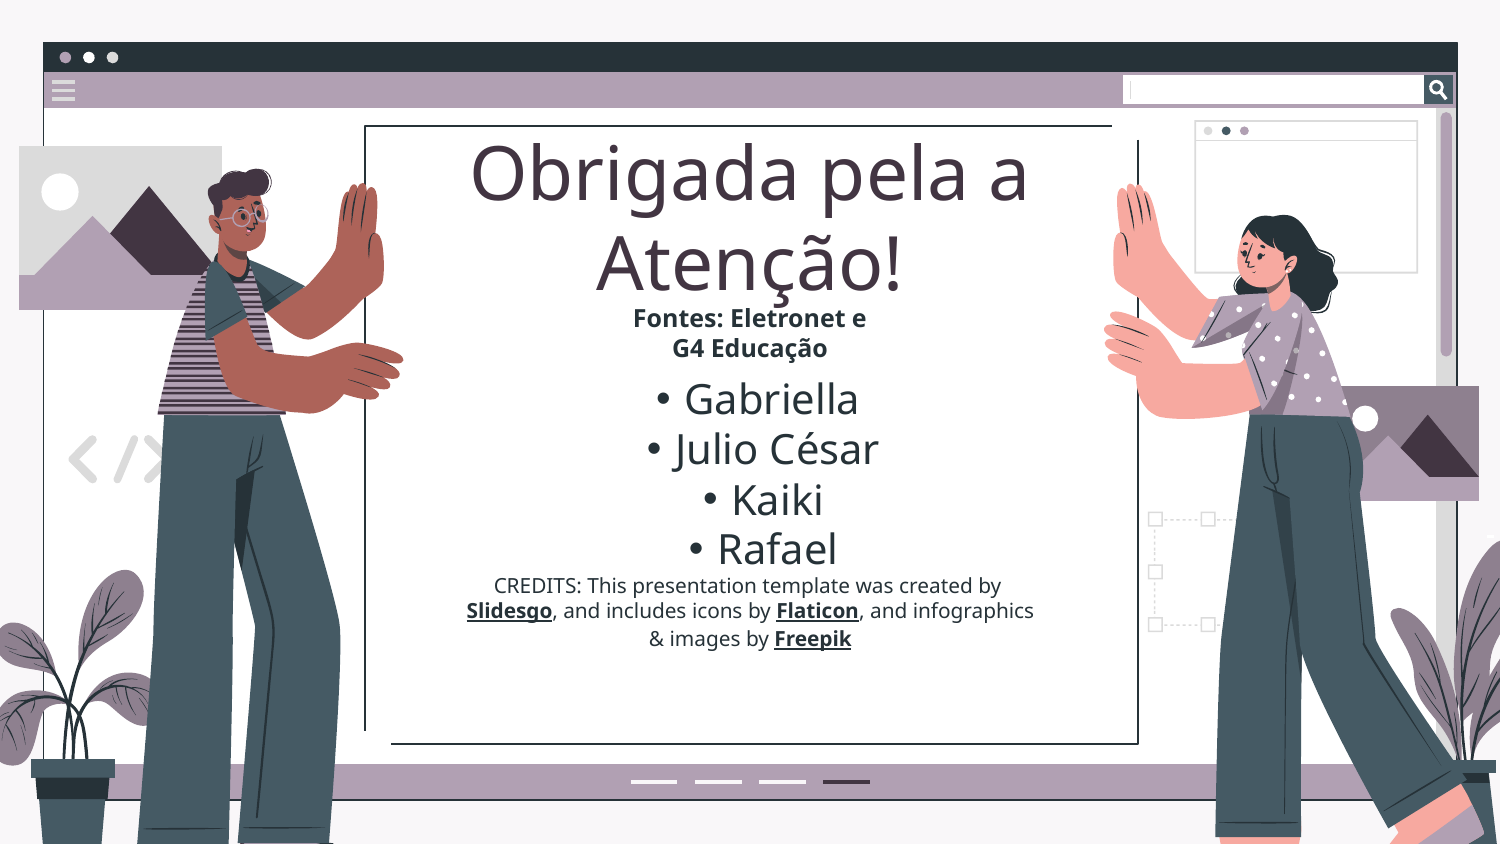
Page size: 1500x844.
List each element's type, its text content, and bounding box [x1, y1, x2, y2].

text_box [0, 569, 131, 844]
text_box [68, 434, 131, 484]
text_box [136, 125, 1113, 844]
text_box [18, 145, 131, 311]
title Obrigada pela a Atenção! [449, 120, 1052, 124]
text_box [390, 139, 1495, 844]
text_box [1194, 119, 1419, 138]
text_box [630, 779, 871, 785]
